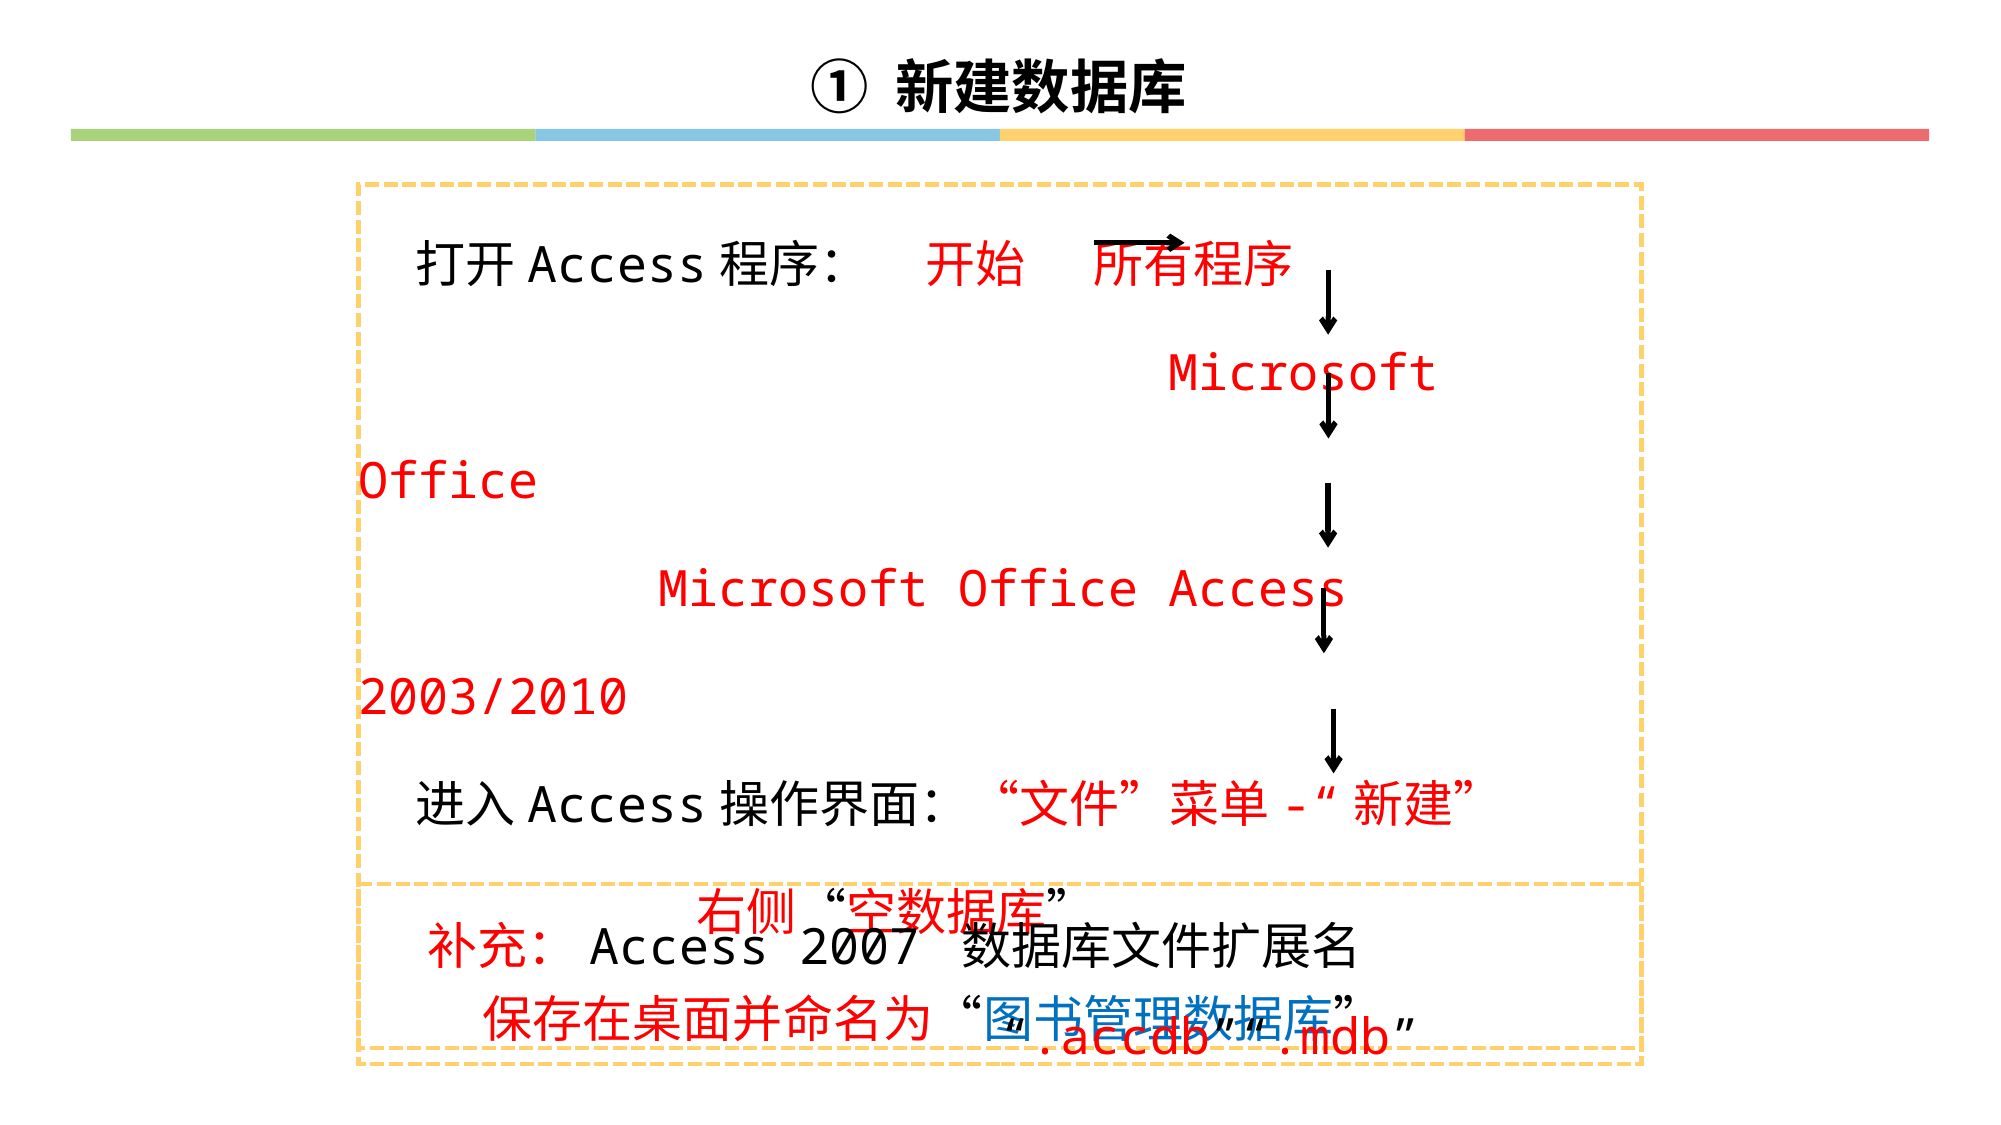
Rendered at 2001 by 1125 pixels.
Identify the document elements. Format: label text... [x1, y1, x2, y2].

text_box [358, 184, 1642, 820]
text_box ① 新建数据库 [448, 49, 1562, 120]
text_box 补充：Access 2007 数据库文件扩展名 “.accdb”“.mdb” [358, 884, 1642, 1064]
